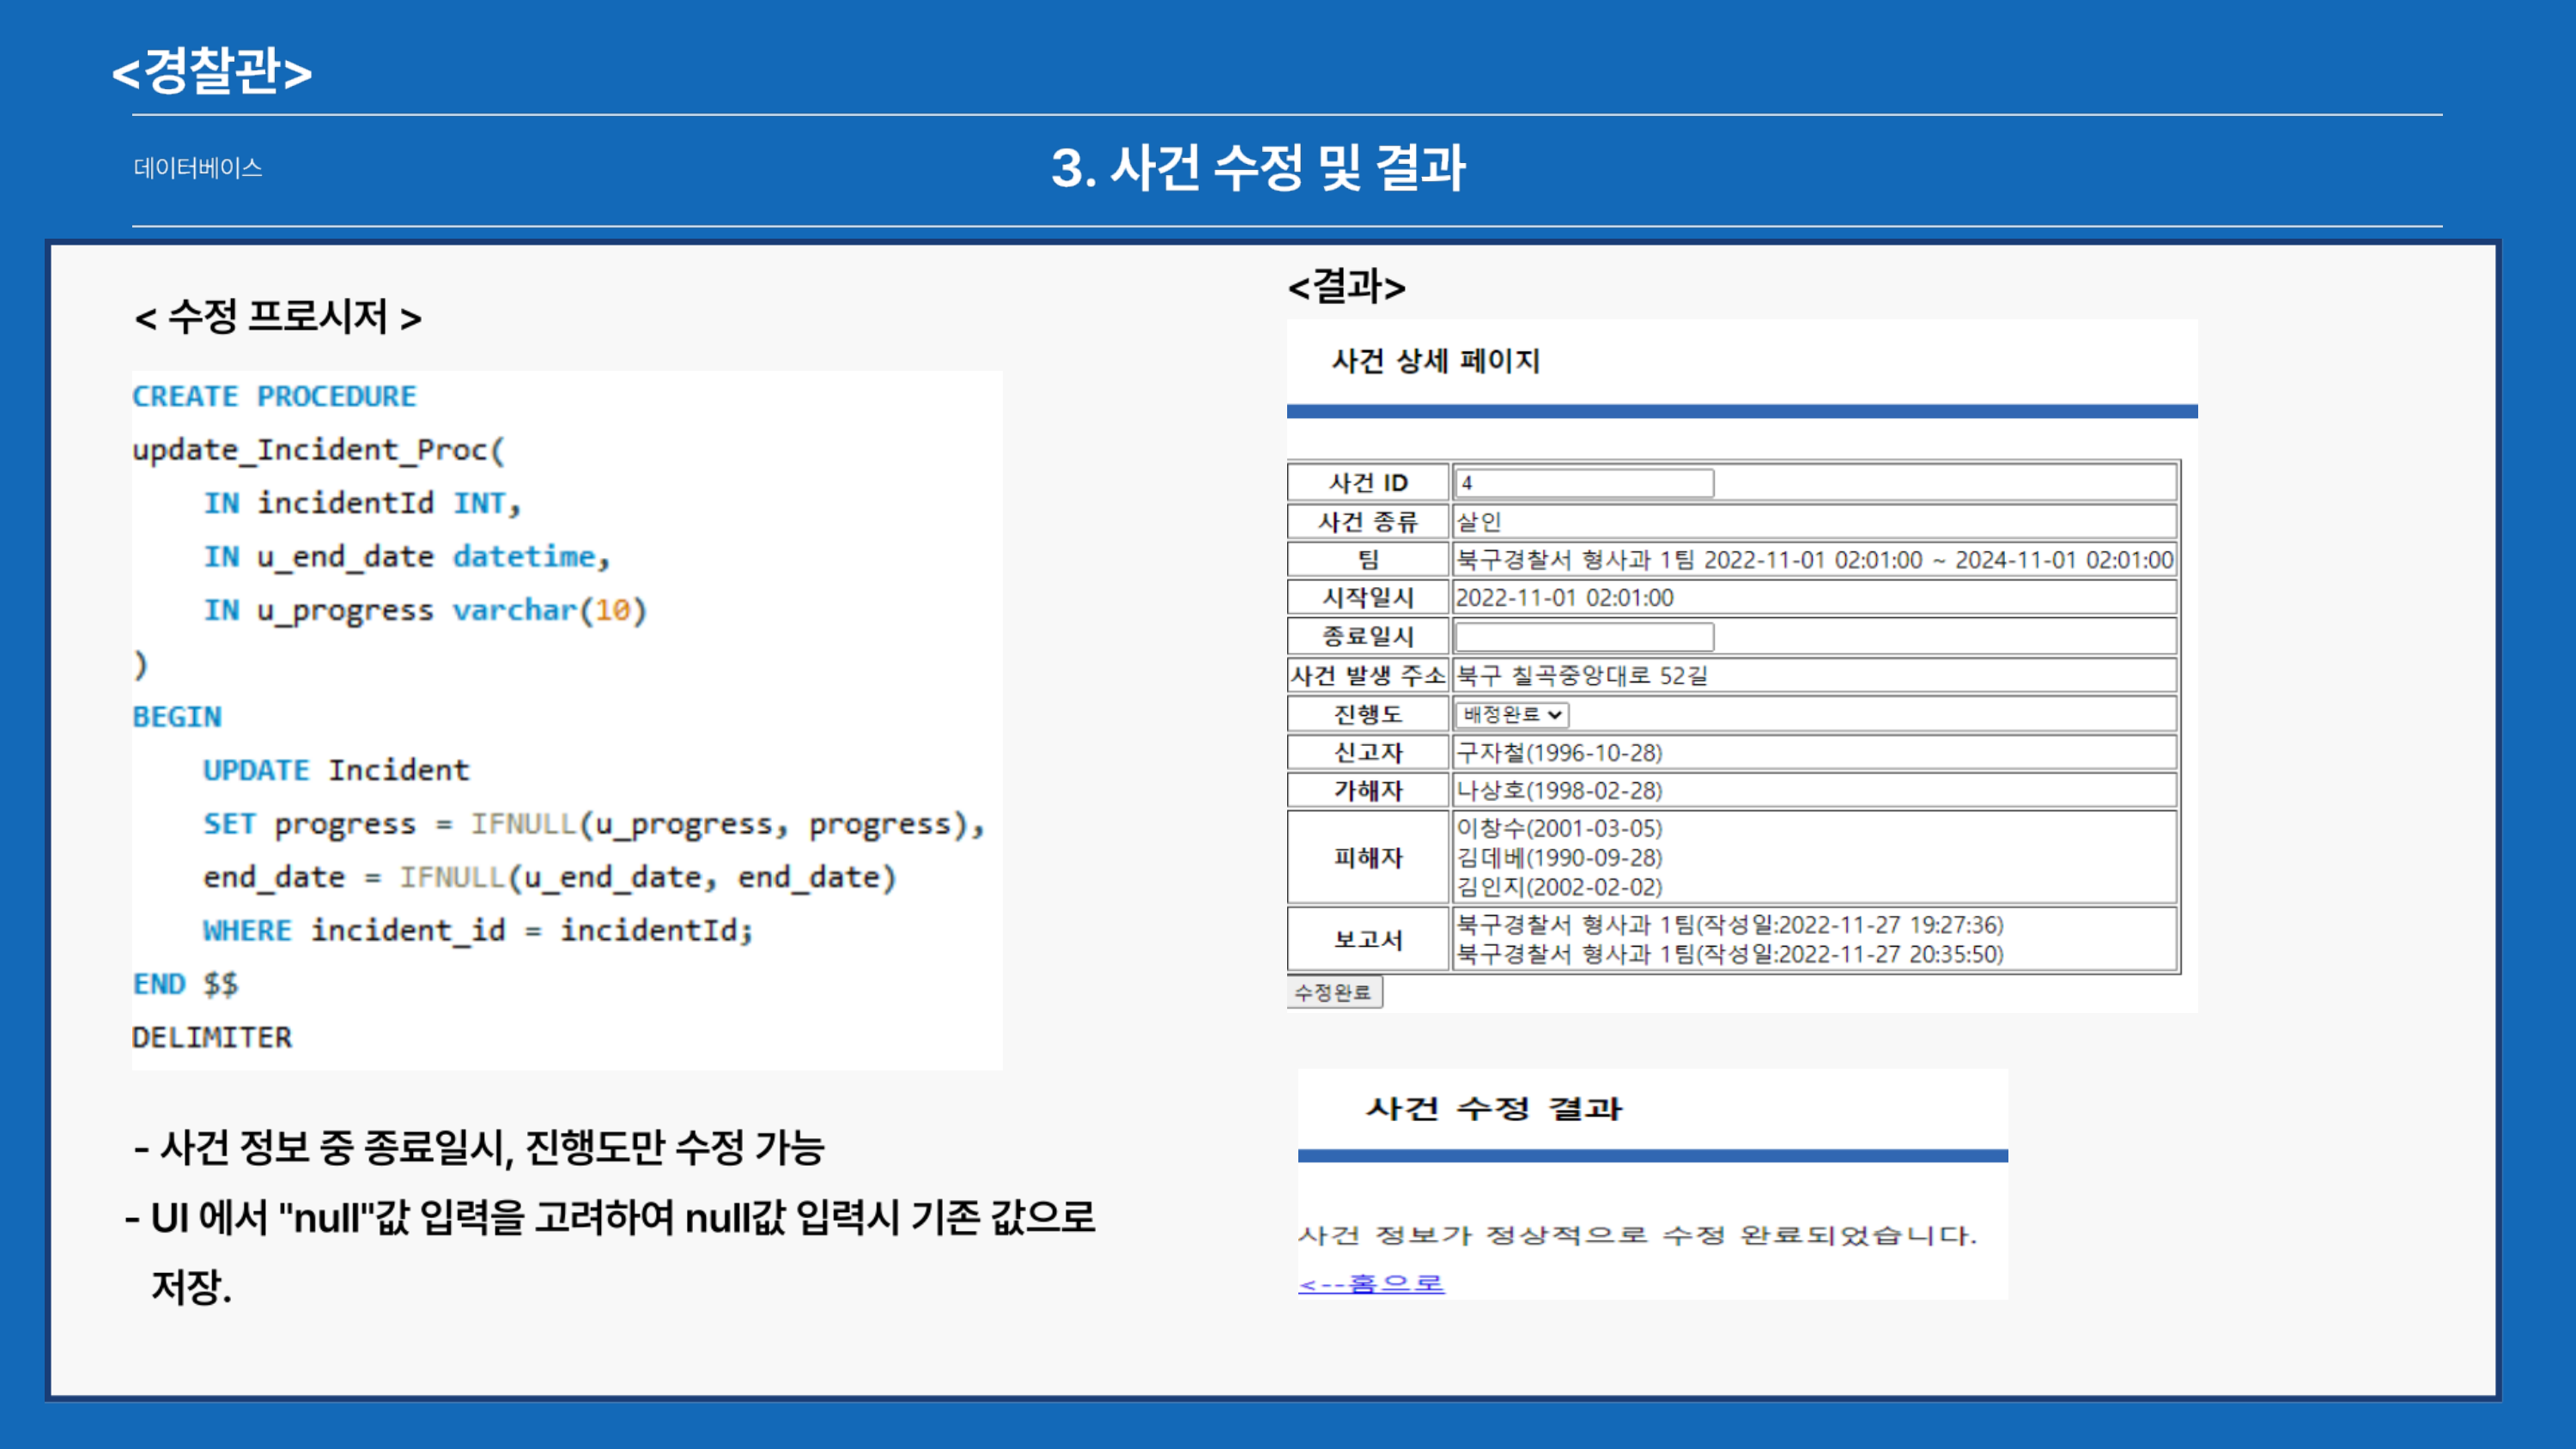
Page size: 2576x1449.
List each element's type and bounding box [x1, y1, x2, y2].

picture [772, 122, 1492, 222]
text_box [132, 222, 2444, 232]
picture [126, 282, 443, 366]
text_box [343, 111, 2444, 120]
text_box [132, 371, 1003, 1071]
text_box [45, 239, 2504, 1404]
picture [117, 1113, 1115, 1325]
picture [1279, 252, 1426, 324]
text_box [1298, 1068, 2008, 1300]
picture [0, 26, 338, 120]
picture [130, 147, 276, 198]
text_box [1287, 319, 2198, 1014]
